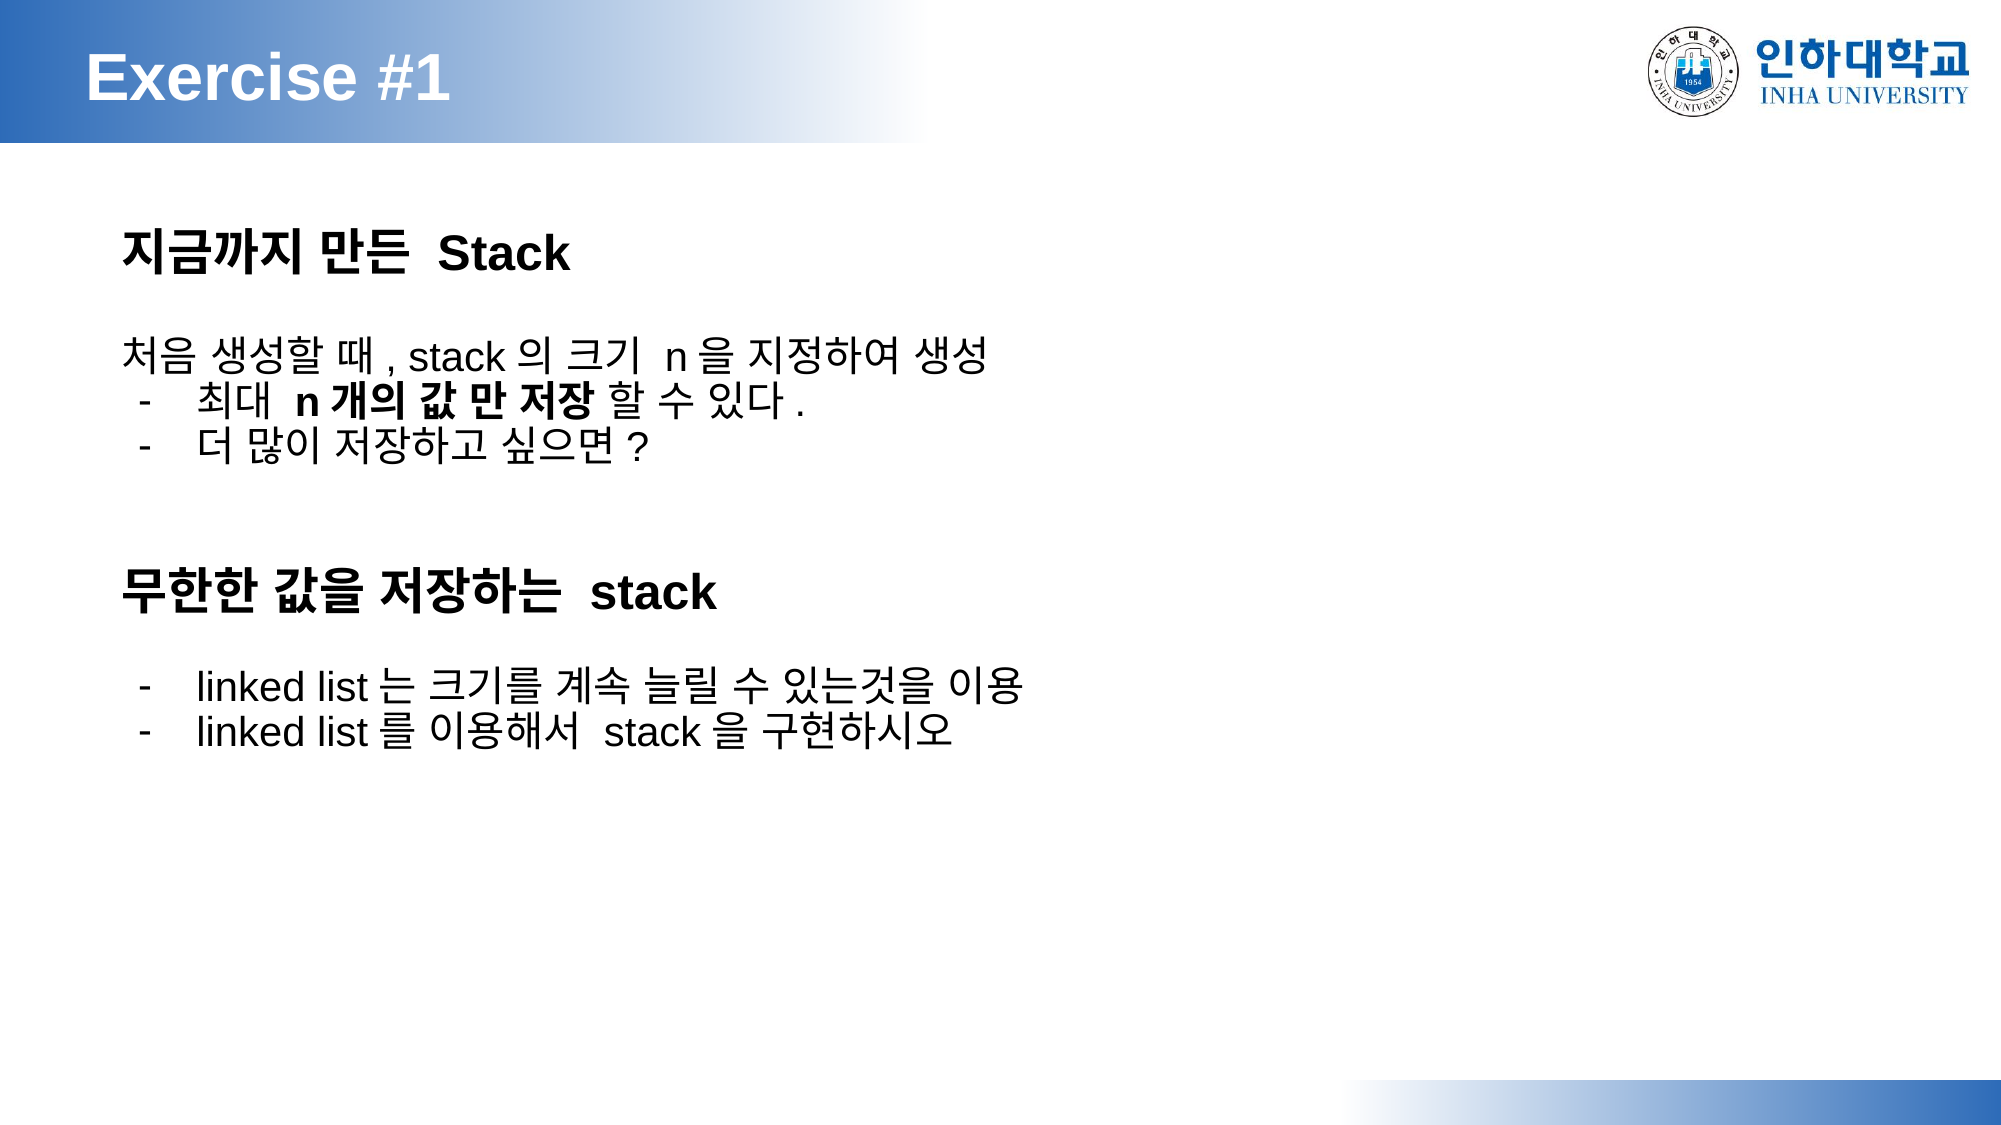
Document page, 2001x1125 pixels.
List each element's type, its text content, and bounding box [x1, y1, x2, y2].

text_box [0, 0, 1405, 143]
picture [1635, 1, 1984, 141]
text_box 지금까지 만든 Stack 처음 생성할 때, stack의 크기 n을 지정하여 생성 최대 n개의 값 만 저장 할 수 있다. 더 많이 저장하고 싶으면? 무한한 값을 저장하는 stack linked list는 크기를 계속 늘릴 수 있는것을 이용 linked list를 이용해서 stack을 구현하시오 [106, 219, 1832, 340]
text_box Exercise #1 [70, 25, 1546, 121]
text_box [1001, 1080, 2000, 1125]
